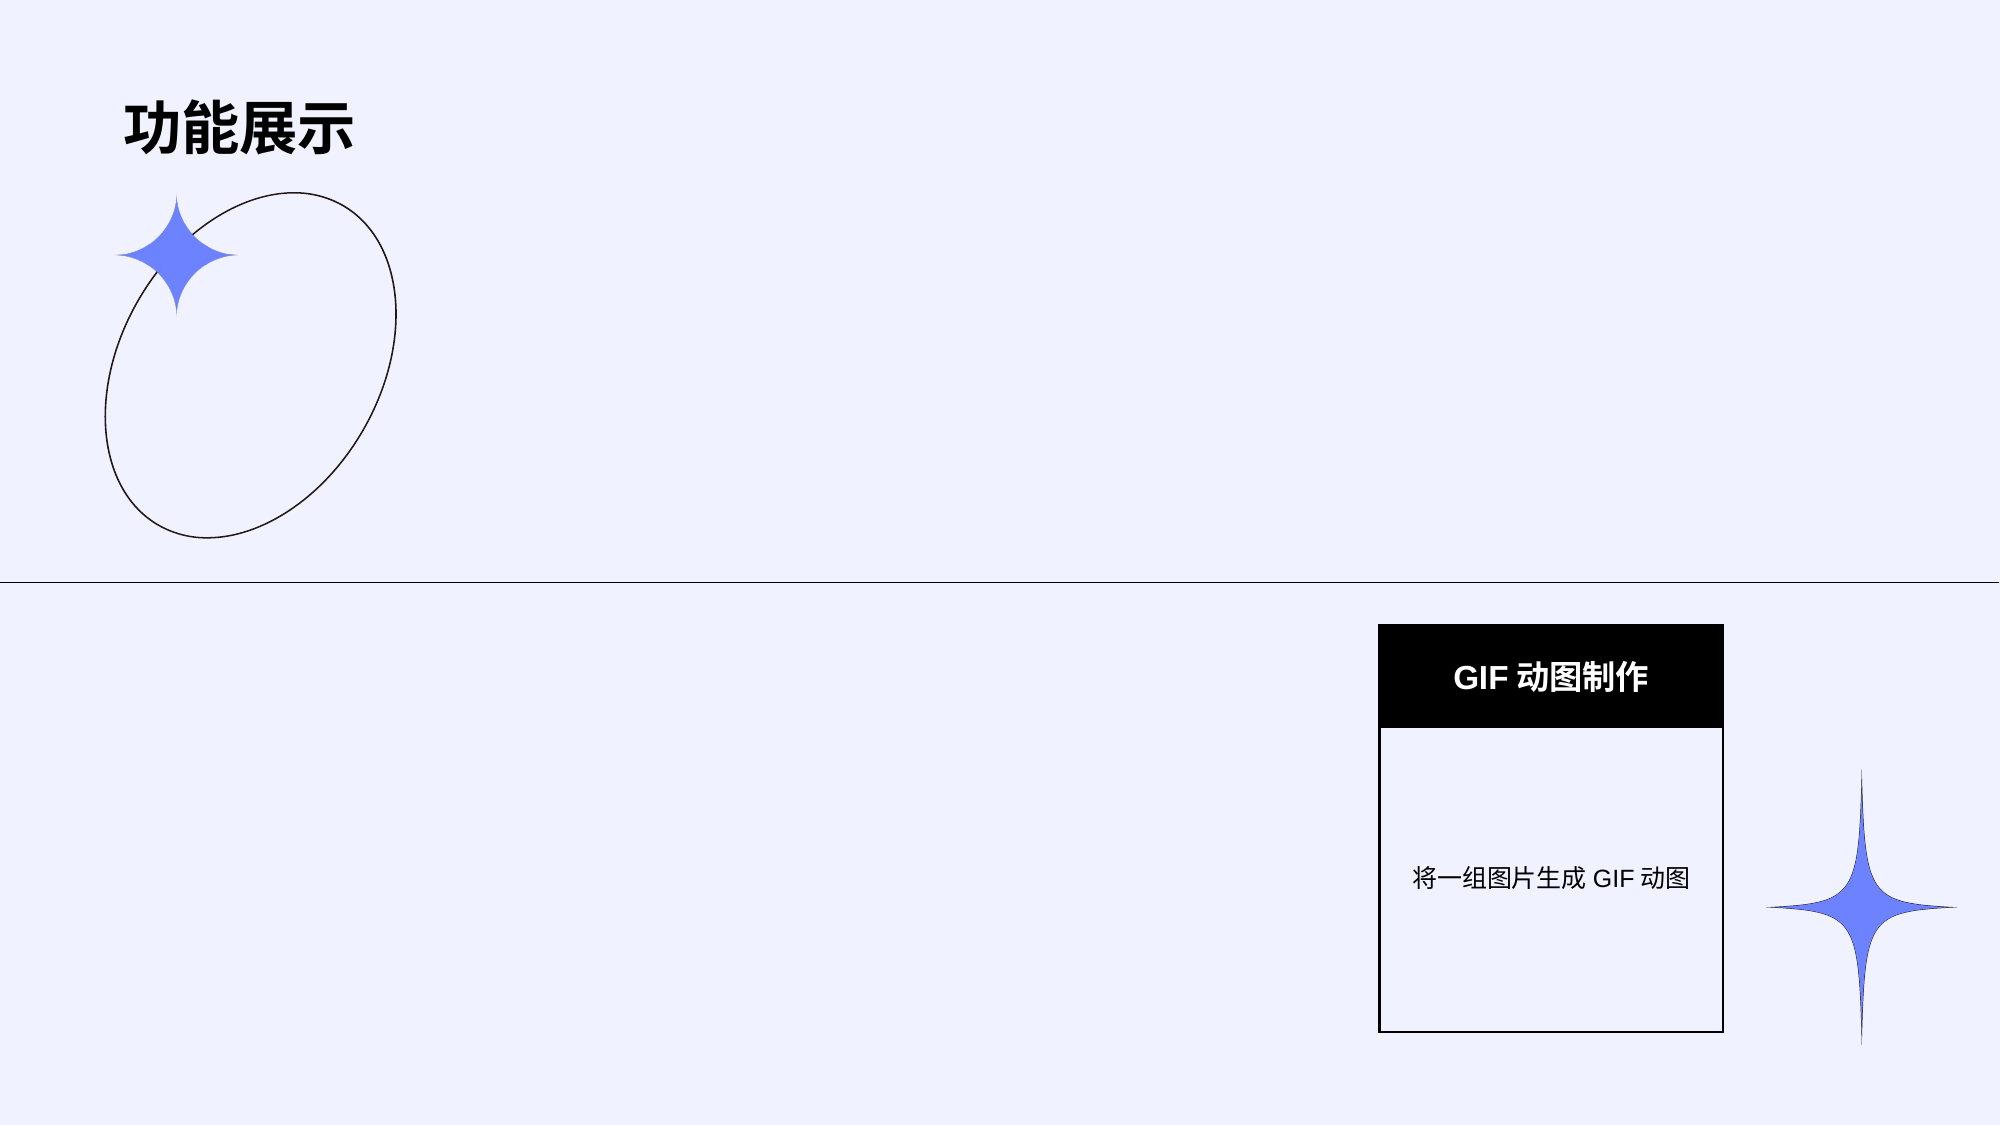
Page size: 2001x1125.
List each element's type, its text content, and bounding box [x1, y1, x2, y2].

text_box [104, 192, 397, 539]
title 功能展示 [108, 21, 1890, 169]
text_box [1766, 769, 1958, 1046]
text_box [1379, 625, 1724, 1033]
